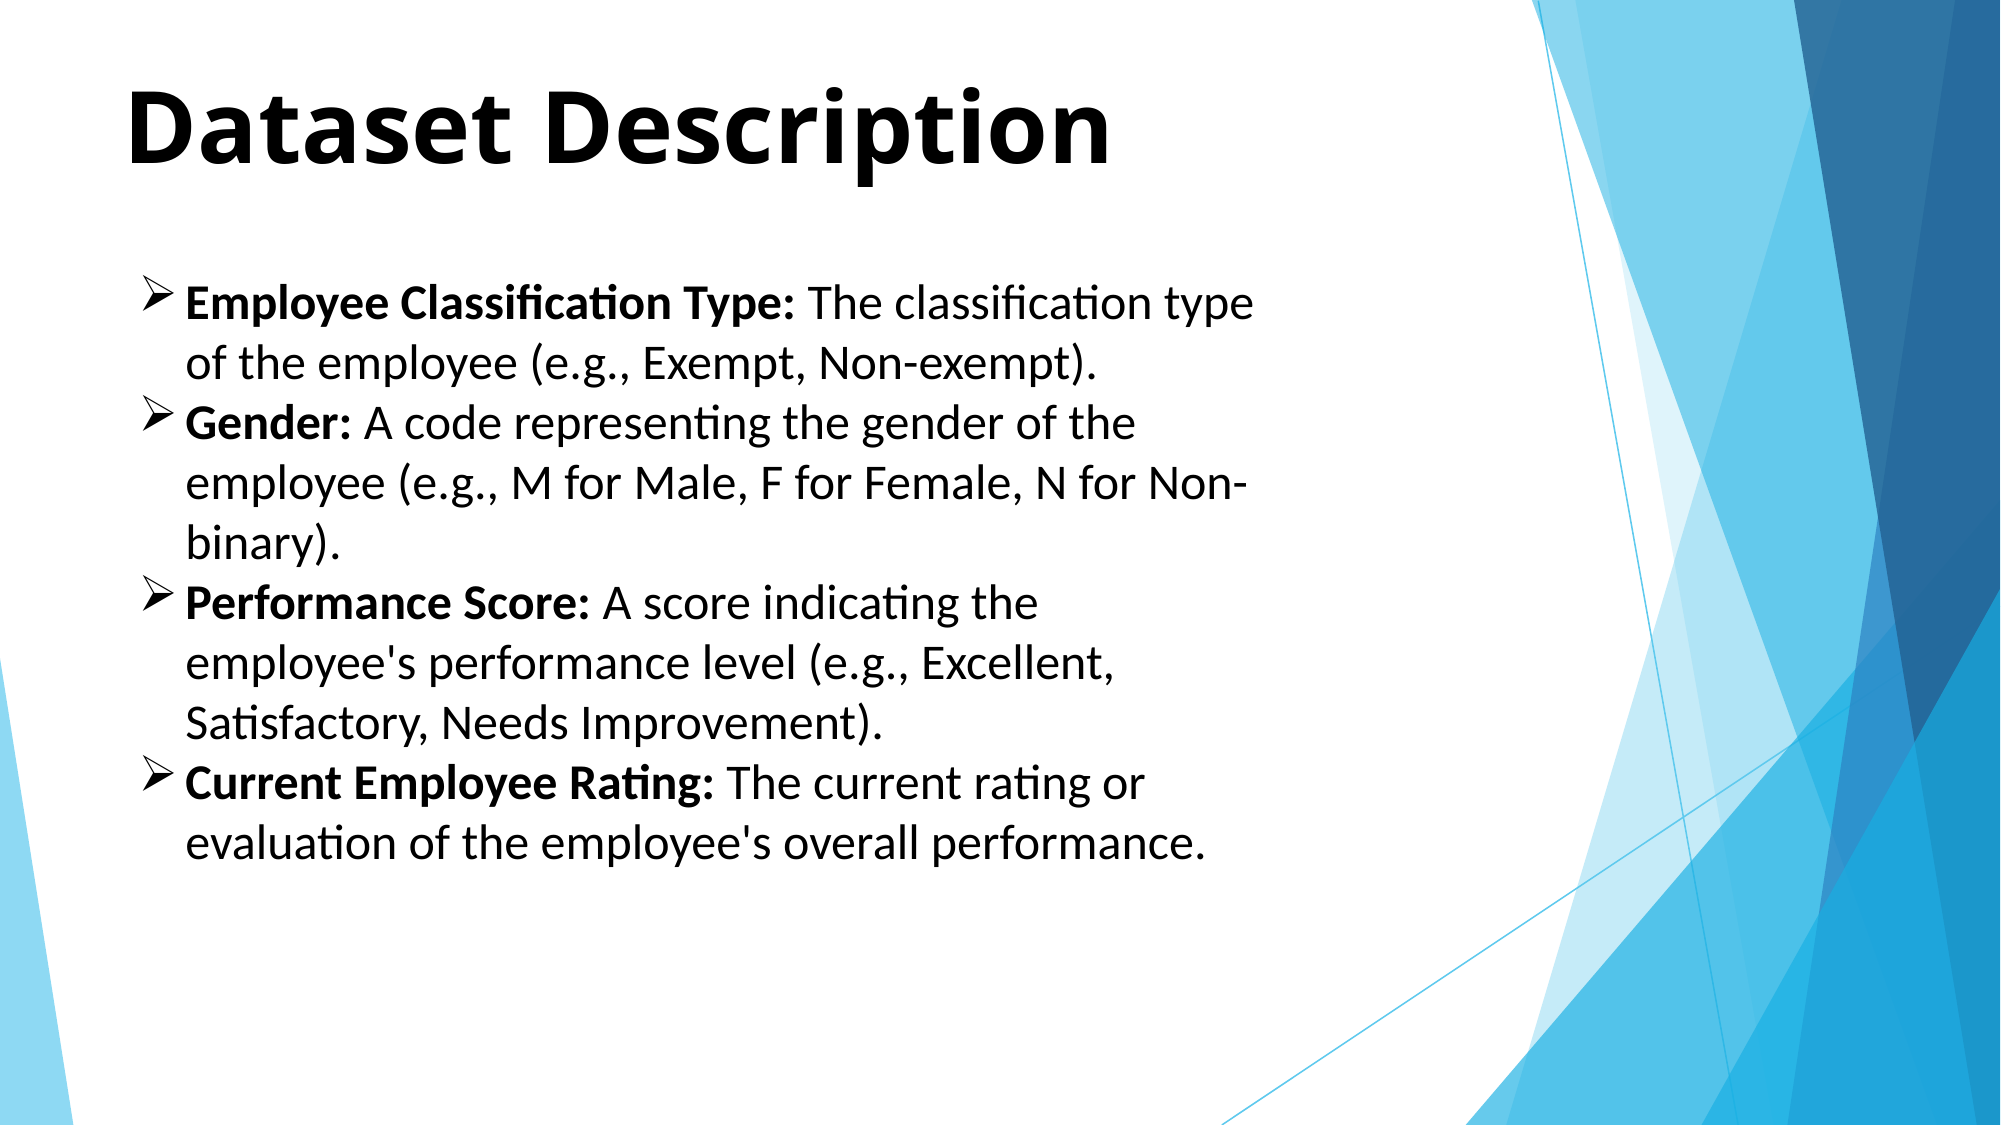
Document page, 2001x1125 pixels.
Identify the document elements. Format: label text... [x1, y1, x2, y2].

title Dataset Description [123, 63, 1877, 195]
text_box Employee Classification Type: The classification type of the employee (e.g., Exempt, Non-exempt). Gender: A code representing the gender of the employee (e.g., M for Male, F for Female, N for Non-binary). Performance Score: A score indicating the employee's performance level (e.g., Excellent, Satisfactory, Needs Improvement). Current Employee Rating: The current rating or evaluation of the employee's overall performance. [123, 262, 1275, 998]
